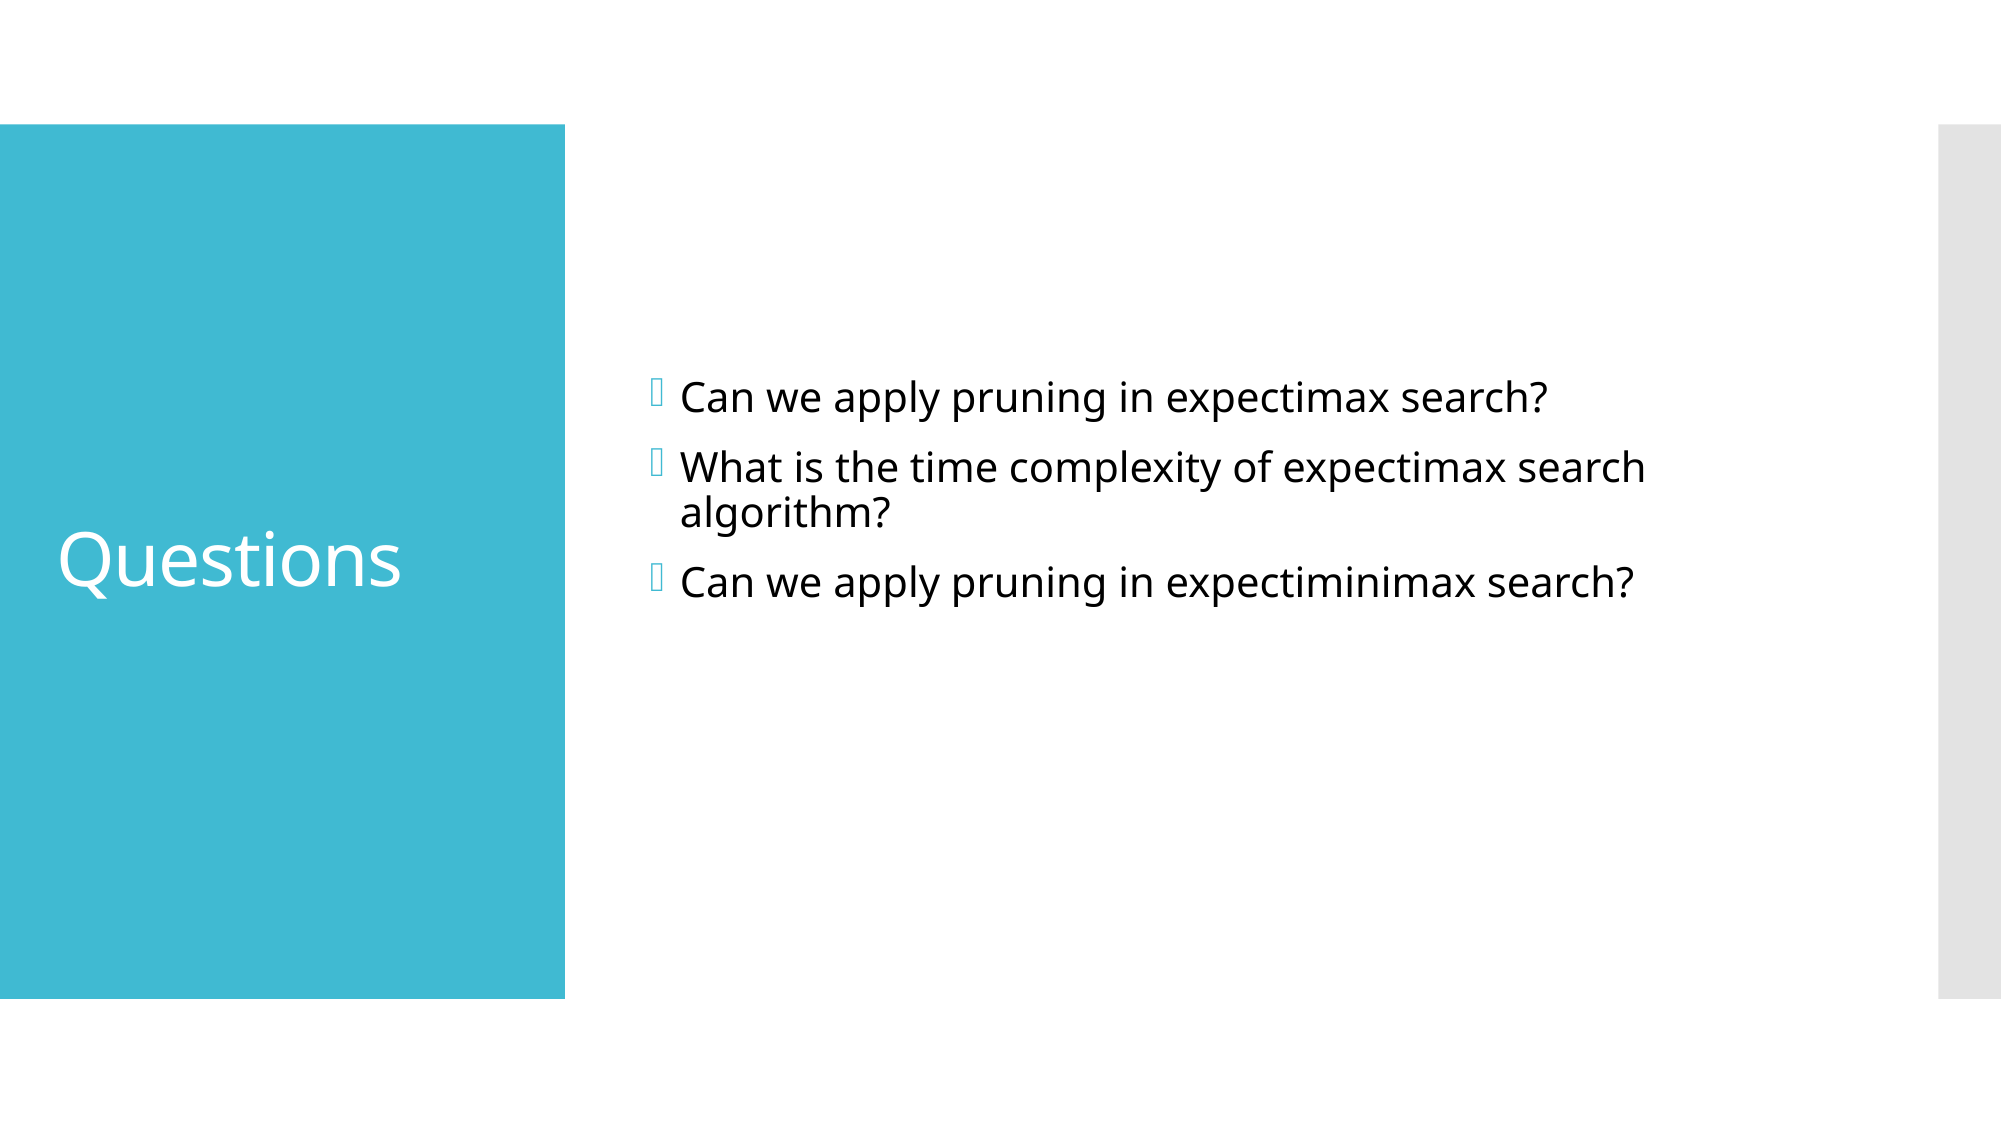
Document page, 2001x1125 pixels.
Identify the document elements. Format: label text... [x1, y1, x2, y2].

title Questions [41, 184, 525, 940]
list Can we apply pruning in expectimax search? What is the time complexity of expectimax search algorithm? Can we apply pruning in expectiminimax search? [634, 141, 1835, 982]
